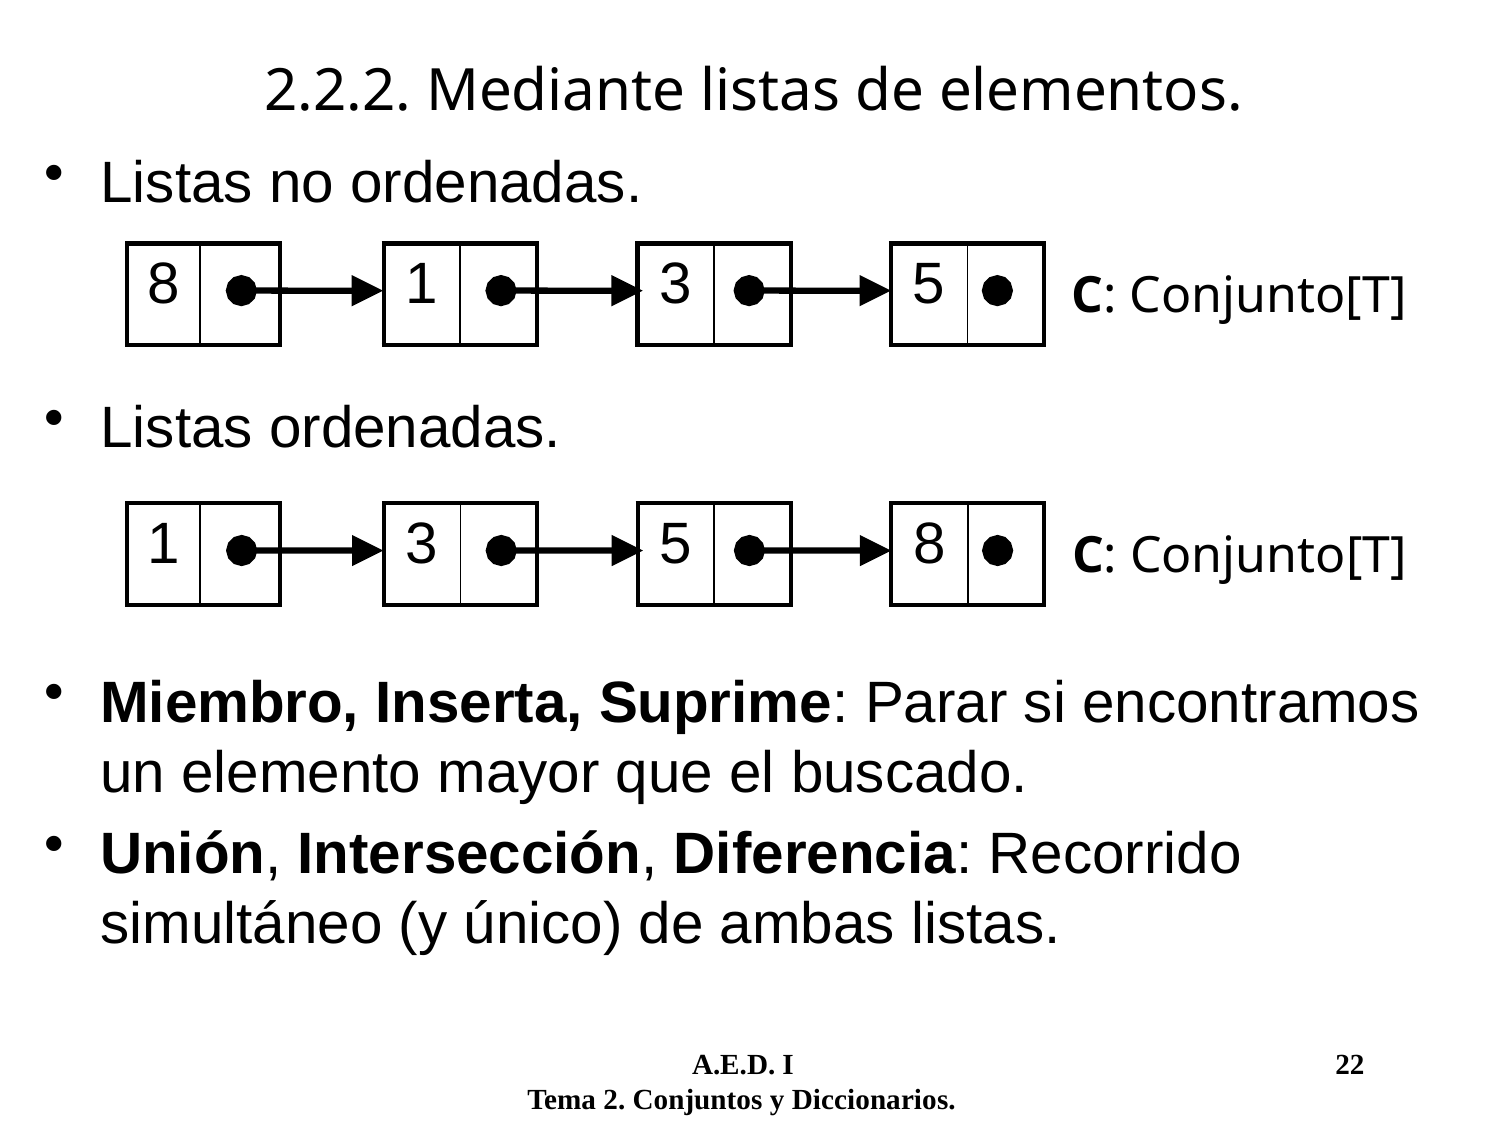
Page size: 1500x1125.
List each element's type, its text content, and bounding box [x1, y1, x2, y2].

table_header 5 [893, 246, 967, 343]
table_header [461, 505, 535, 603]
table_header [201, 246, 278, 343]
text_box [231, 280, 384, 302]
text_box Listas no ordenadas. Listas ordenadas. Miembro, Inserta, Suprime: Parar si encontramos un elemento mayor que el buscado. Unión, Intersección, Diferencia: Recorrido simultáneo (y único) de ambas listas. [29, 137, 1453, 1035]
text_box [739, 540, 892, 561]
text_box [986, 540, 1008, 561]
table_header 3 [640, 246, 713, 343]
table_header [715, 246, 789, 343]
table_header 3 [386, 505, 460, 603]
text_box C: Conjunto[T] [1057, 515, 1448, 591]
table_header 8 [129, 246, 199, 343]
text_box [985, 280, 1008, 301]
table_header [969, 505, 1042, 603]
table_header [461, 246, 535, 343]
table_header 1 [129, 505, 199, 603]
text_box 2.2.2. Mediante listas de elementos. [41, 31, 1467, 144]
table_header 8 [893, 505, 967, 603]
text_box [490, 540, 643, 561]
table_header [715, 505, 789, 603]
footer A.E.D. I 22 Tema 2. Conjuntos y Diccionarios. [512, 1037, 1438, 1100]
text_box [738, 280, 891, 302]
table_header 1 [386, 246, 459, 343]
table_header [968, 246, 1042, 343]
table_header 5 [640, 505, 713, 603]
text_box [231, 540, 384, 561]
text_box [490, 280, 643, 302]
text_box C: Conjunto[T] [1057, 255, 1448, 331]
table_header [201, 505, 278, 603]
